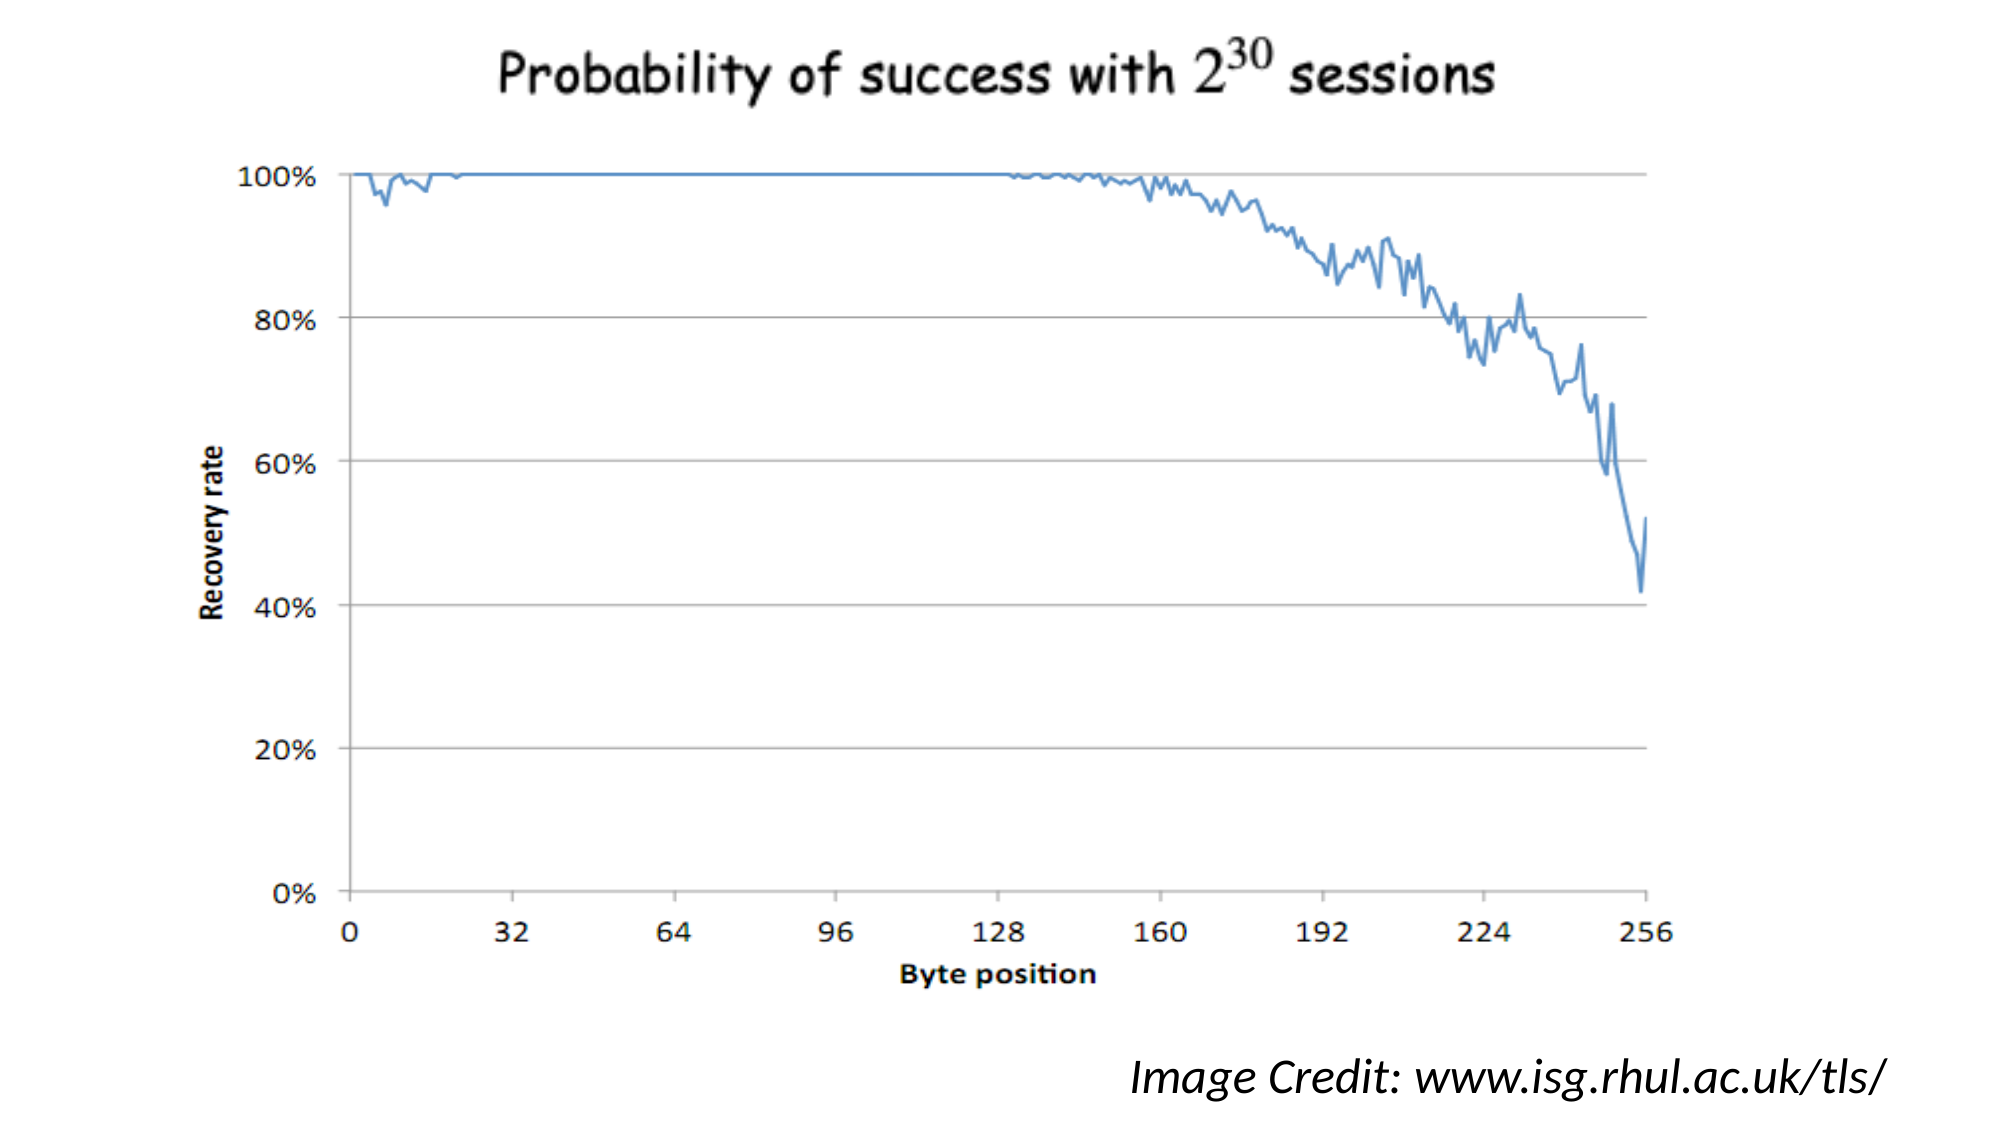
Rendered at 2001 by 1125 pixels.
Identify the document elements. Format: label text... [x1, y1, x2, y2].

text_box Image Credit: www.isg.rhul.ac.uk/tls/ [1072, 1021, 1945, 1125]
picture [171, 153, 1683, 997]
picture [491, 27, 1530, 133]
